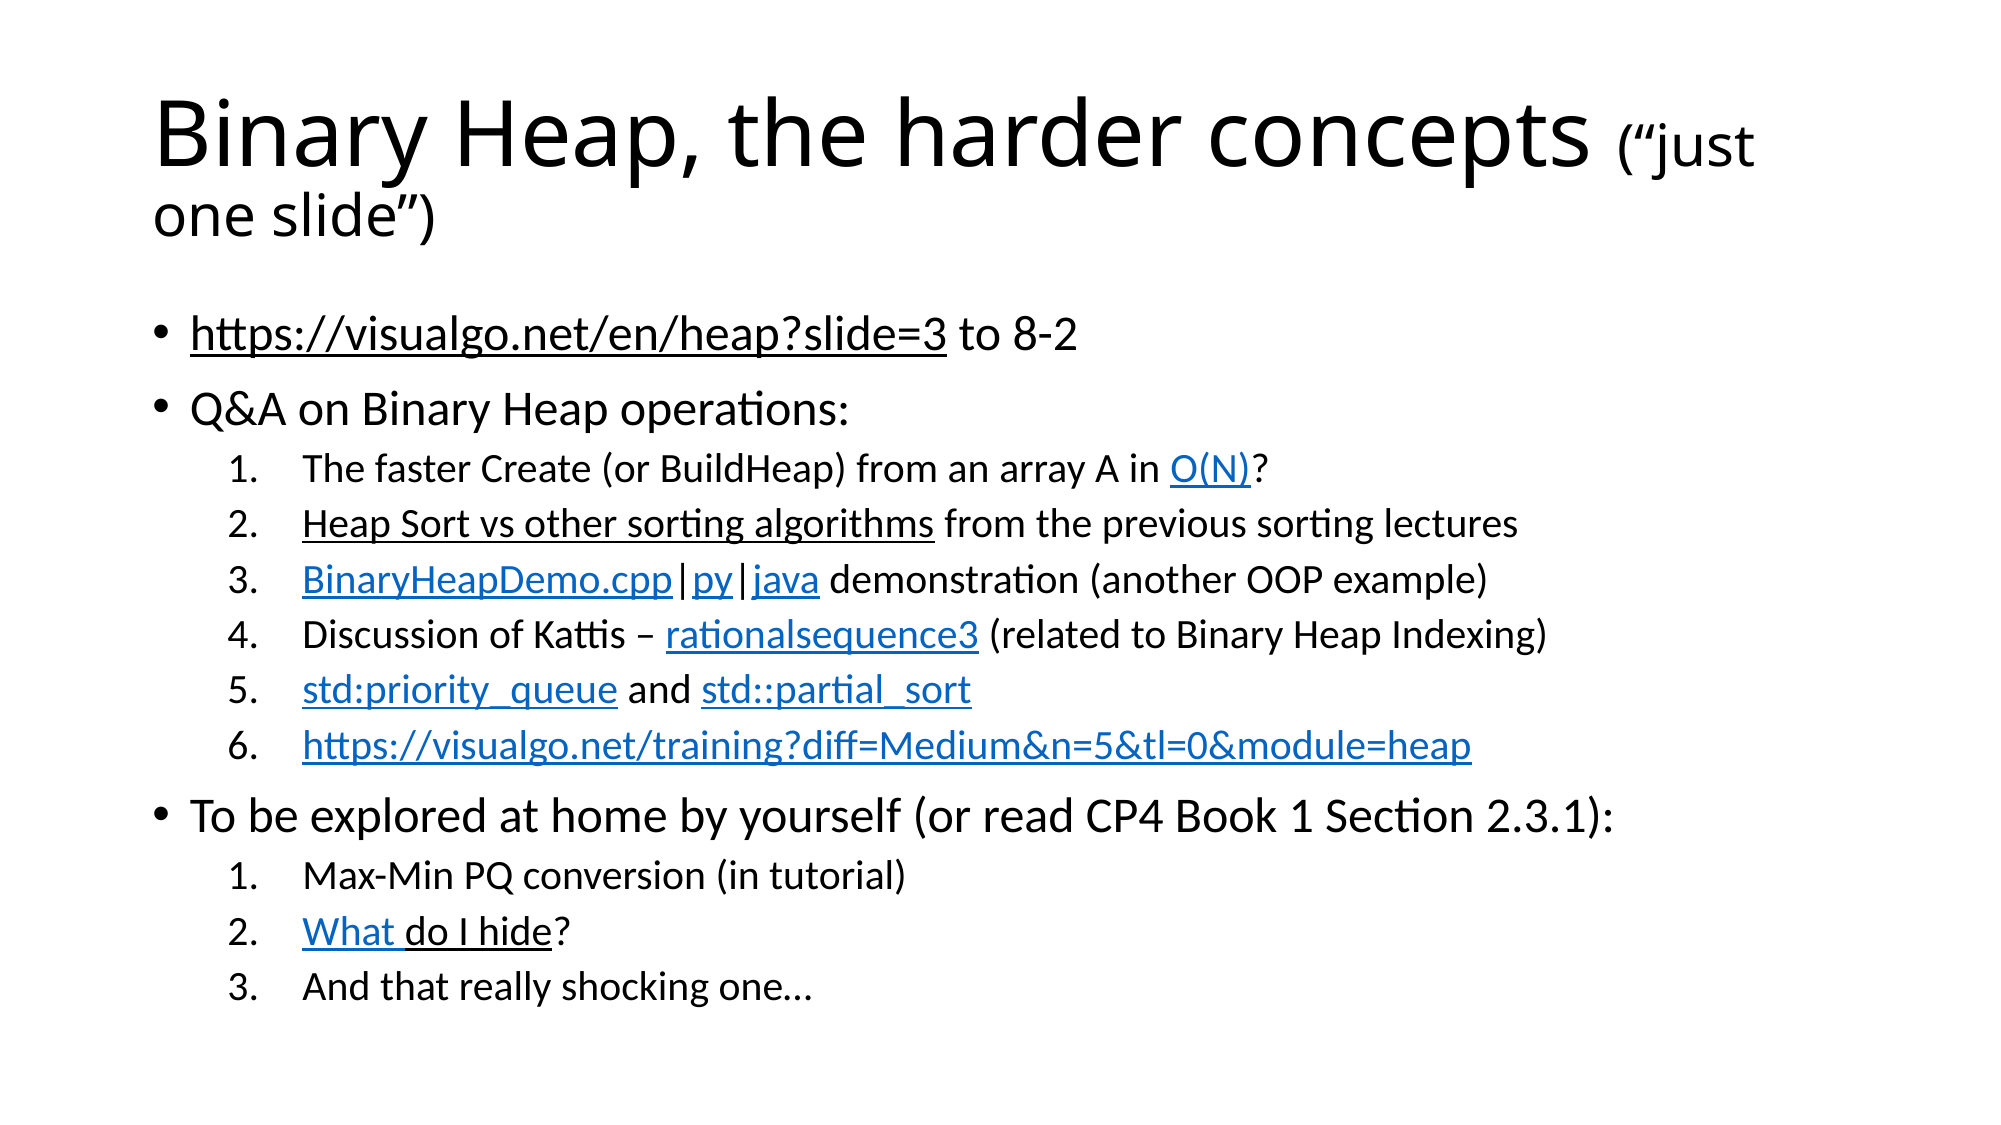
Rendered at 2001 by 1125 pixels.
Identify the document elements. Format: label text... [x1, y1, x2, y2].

title Binary Heap, the harder concepts (“just one slide”) [137, 59, 1863, 278]
list https://visualgo.net/en/heap?slide=3 to 8-2 Q&A on Binary Heap operations: The faster Create (or BuildHeap) from an array A in O(N)? Heap Sort vs other sorting algorithms from the previous sorting lectures BinaryHeapDemo.cpp|py|java demonstration (another OOP example) Discussion of Kattis – rationalsequence3 (related to Binary Heap Indexing) std:priority_queue and std::partial_sort https://visualgo.net/training?diff=Medium&n=5&tl=0&module=heap To be explored at home by yourself (or read CP4 Book 1 Section 2.3.1): Max-Min PQ conversion (in tutorial) What do I hide? And that really shocking one… [137, 299, 1915, 1125]
